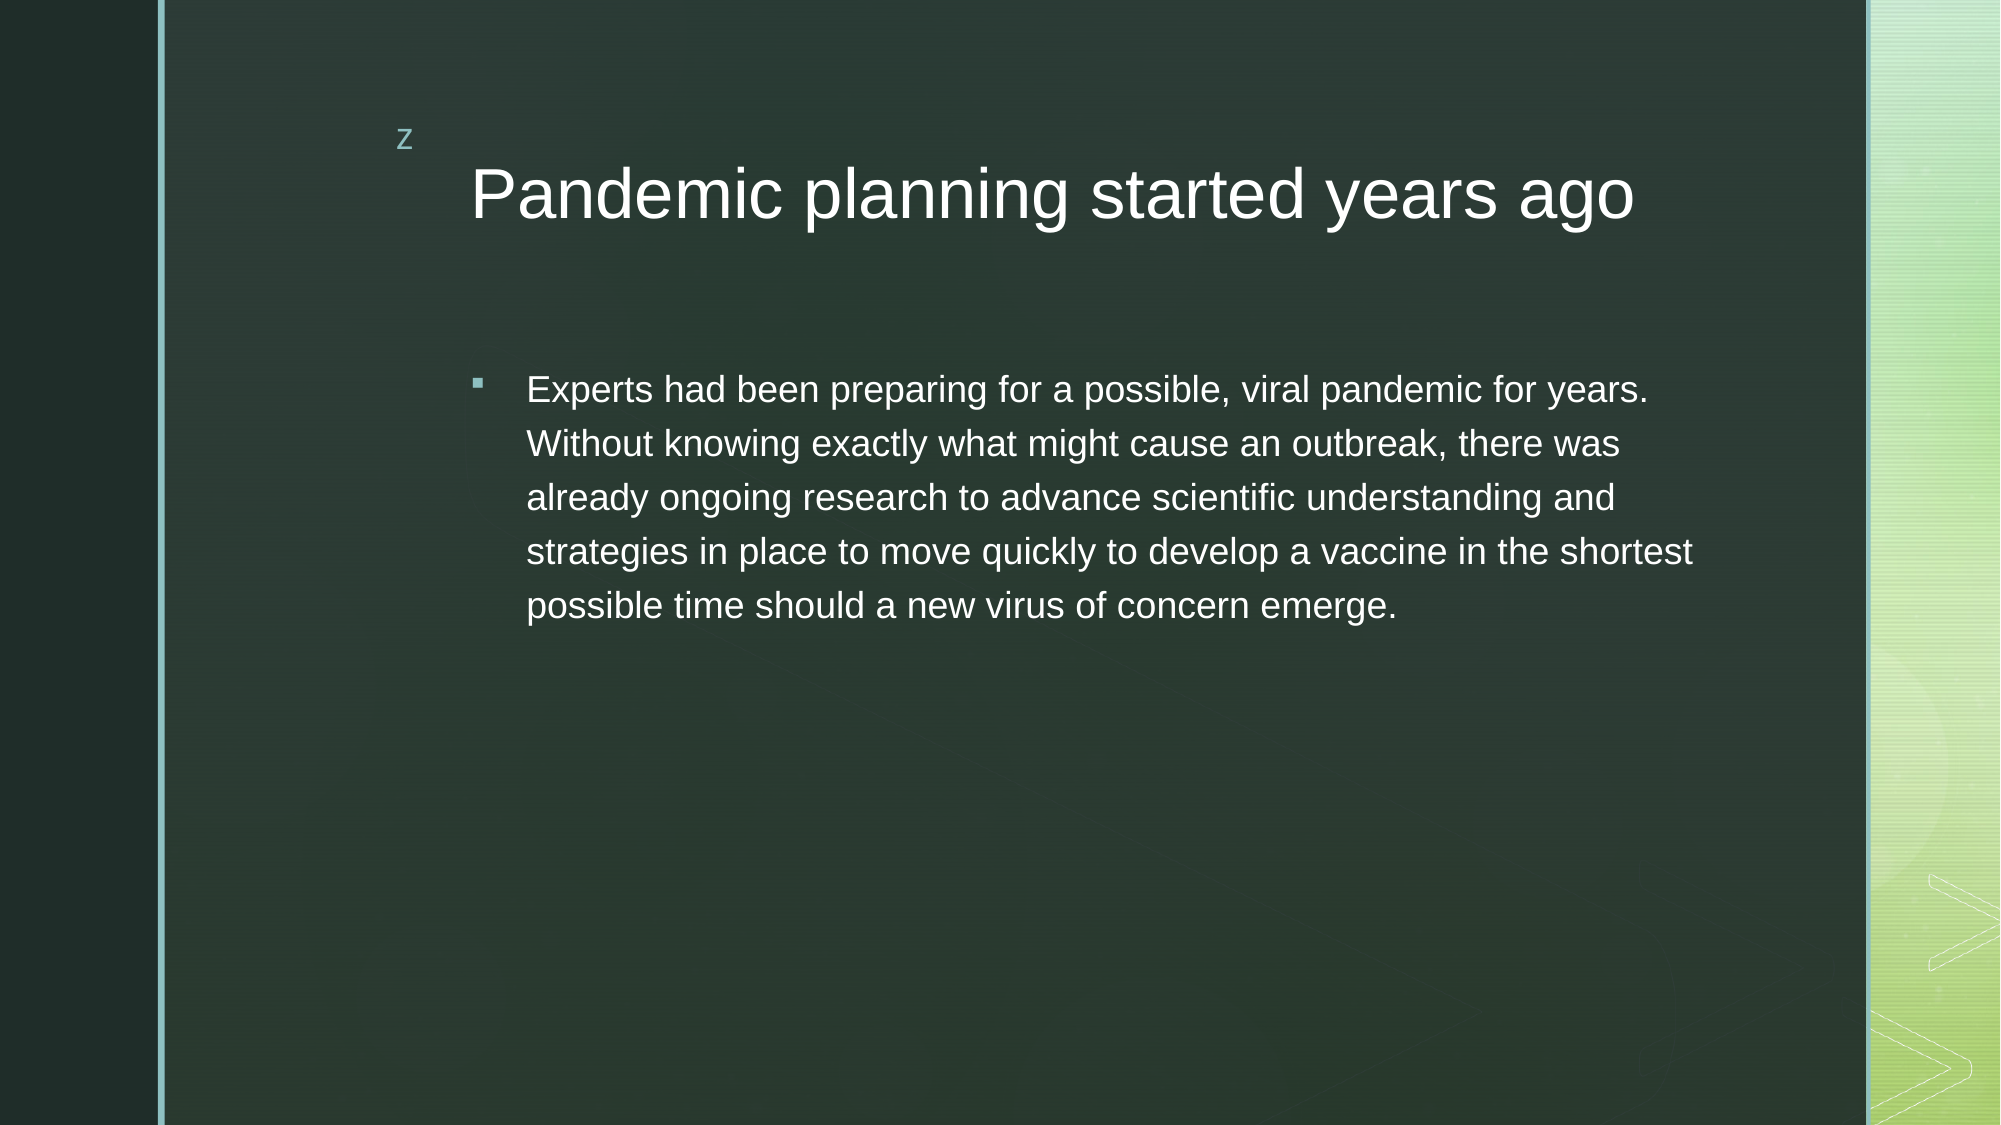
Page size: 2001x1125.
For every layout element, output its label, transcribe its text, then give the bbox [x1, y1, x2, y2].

picture [1871, 0, 2001, 1125]
title Pandemic planning started years ago [454, 150, 1761, 327]
list Experts had been preparing for a possible, viral pandemic for years. Without knowing exactly what might cause an outbreak, there was already ongoing research to advance scientific understanding and strategies in place to move quickly to develop a vaccine in the shortest possible time should a new virus of concern emerge. [454, 348, 1734, 1005]
